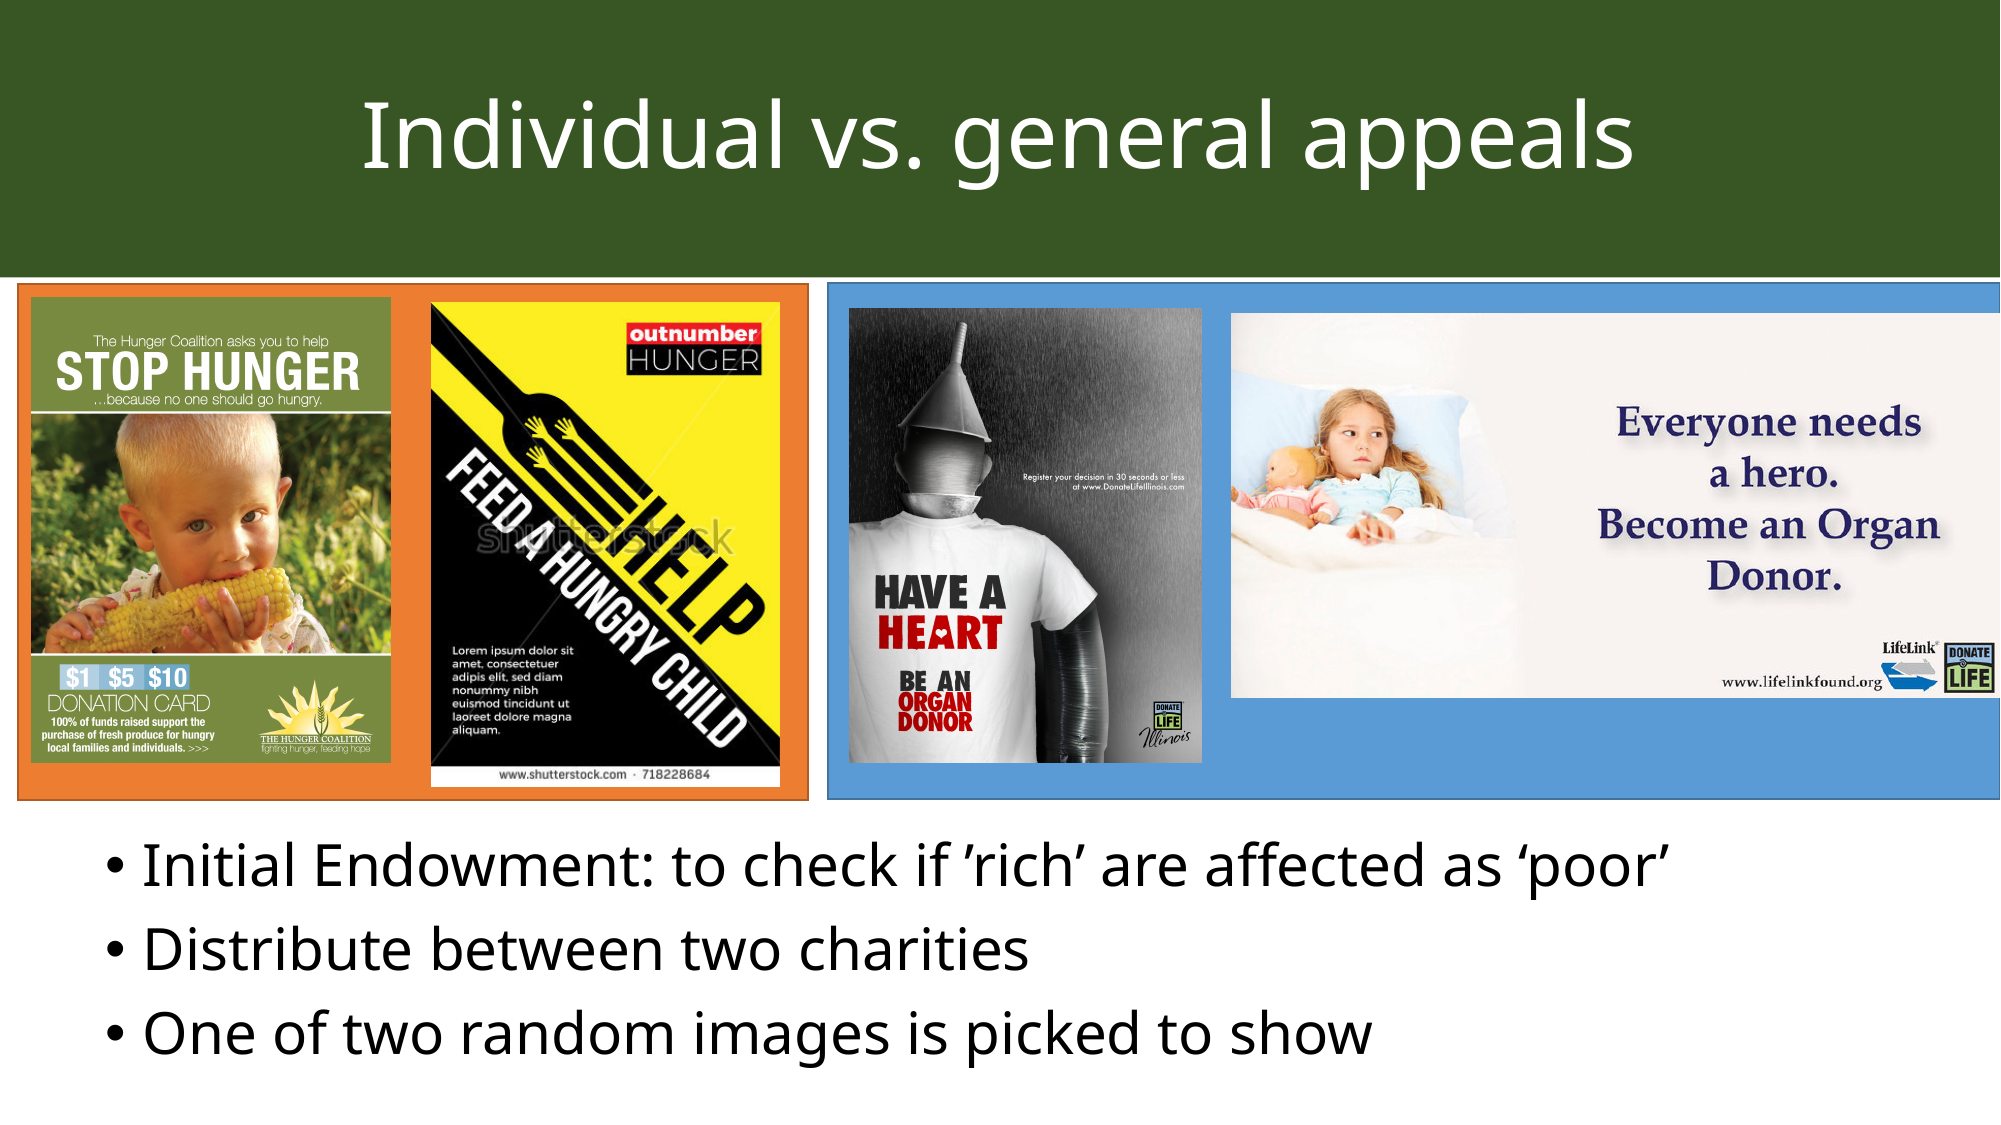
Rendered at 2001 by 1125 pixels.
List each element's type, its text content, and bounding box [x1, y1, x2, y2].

picture [31, 297, 391, 764]
picture [431, 302, 780, 787]
picture [1231, 313, 2000, 698]
text_box [17, 283, 809, 801]
text_box [827, 282, 2000, 800]
title Individual vs. general appeals [0, 0, 2000, 278]
list Initial Endowment: to check if ’rich’ are affected as ‘poor’ Distribute between two charities One of two random images is picked to show [90, 828, 1948, 1087]
picture [849, 308, 1202, 764]
